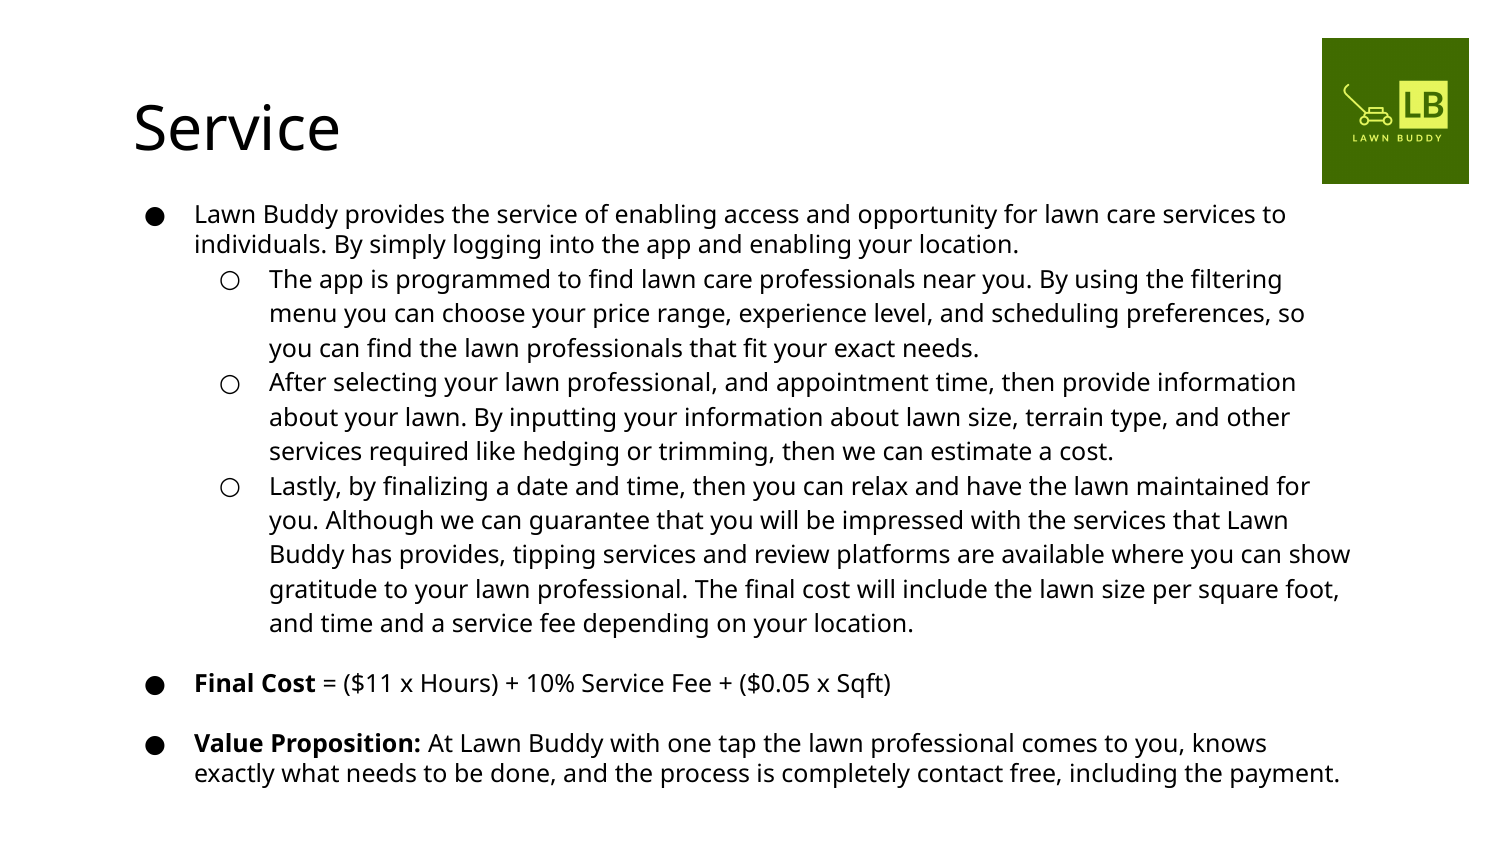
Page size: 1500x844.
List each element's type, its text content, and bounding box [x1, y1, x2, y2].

list Lawn Buddy provides the service of enabling access and opportunity for lawn care services to individuals. By simply logging into the app and enabling your location. The app is programmed to find lawn care professionals near you. By using the filtering menu you can choose your price range, experience level, and scheduling preferences, so you can find the lawn professionals that fit your exact needs. After selecting your lawn professional, and appointment time, then provide information about your lawn. By inputting your information about lawn size, terrain type, and other services required like hedging or trimming, then we can estimate a cost. Lastly, by finalizing a date and time, then you can relax and have the lawn maintained for you. Although we can guarantee that you will be impressed with the services that Lawn Buddy has provides, tipping services and review platforms are available where you can show gratitude to your lawn professional. The final cost will include the lawn size per square foot, and time and a service fee depending on your location. Final Cost = ($11 x Hours) + 10% Service Fee + ($0.05 x Sqft) Value Proposition: At Lawn Buddy with one tap the lawn professional comes to you, knows exactly what needs to be done, and the process is completely contact free, including the payment. [104, 184, 1368, 733]
title Service [118, 72, 1317, 167]
picture [1322, 38, 1469, 185]
